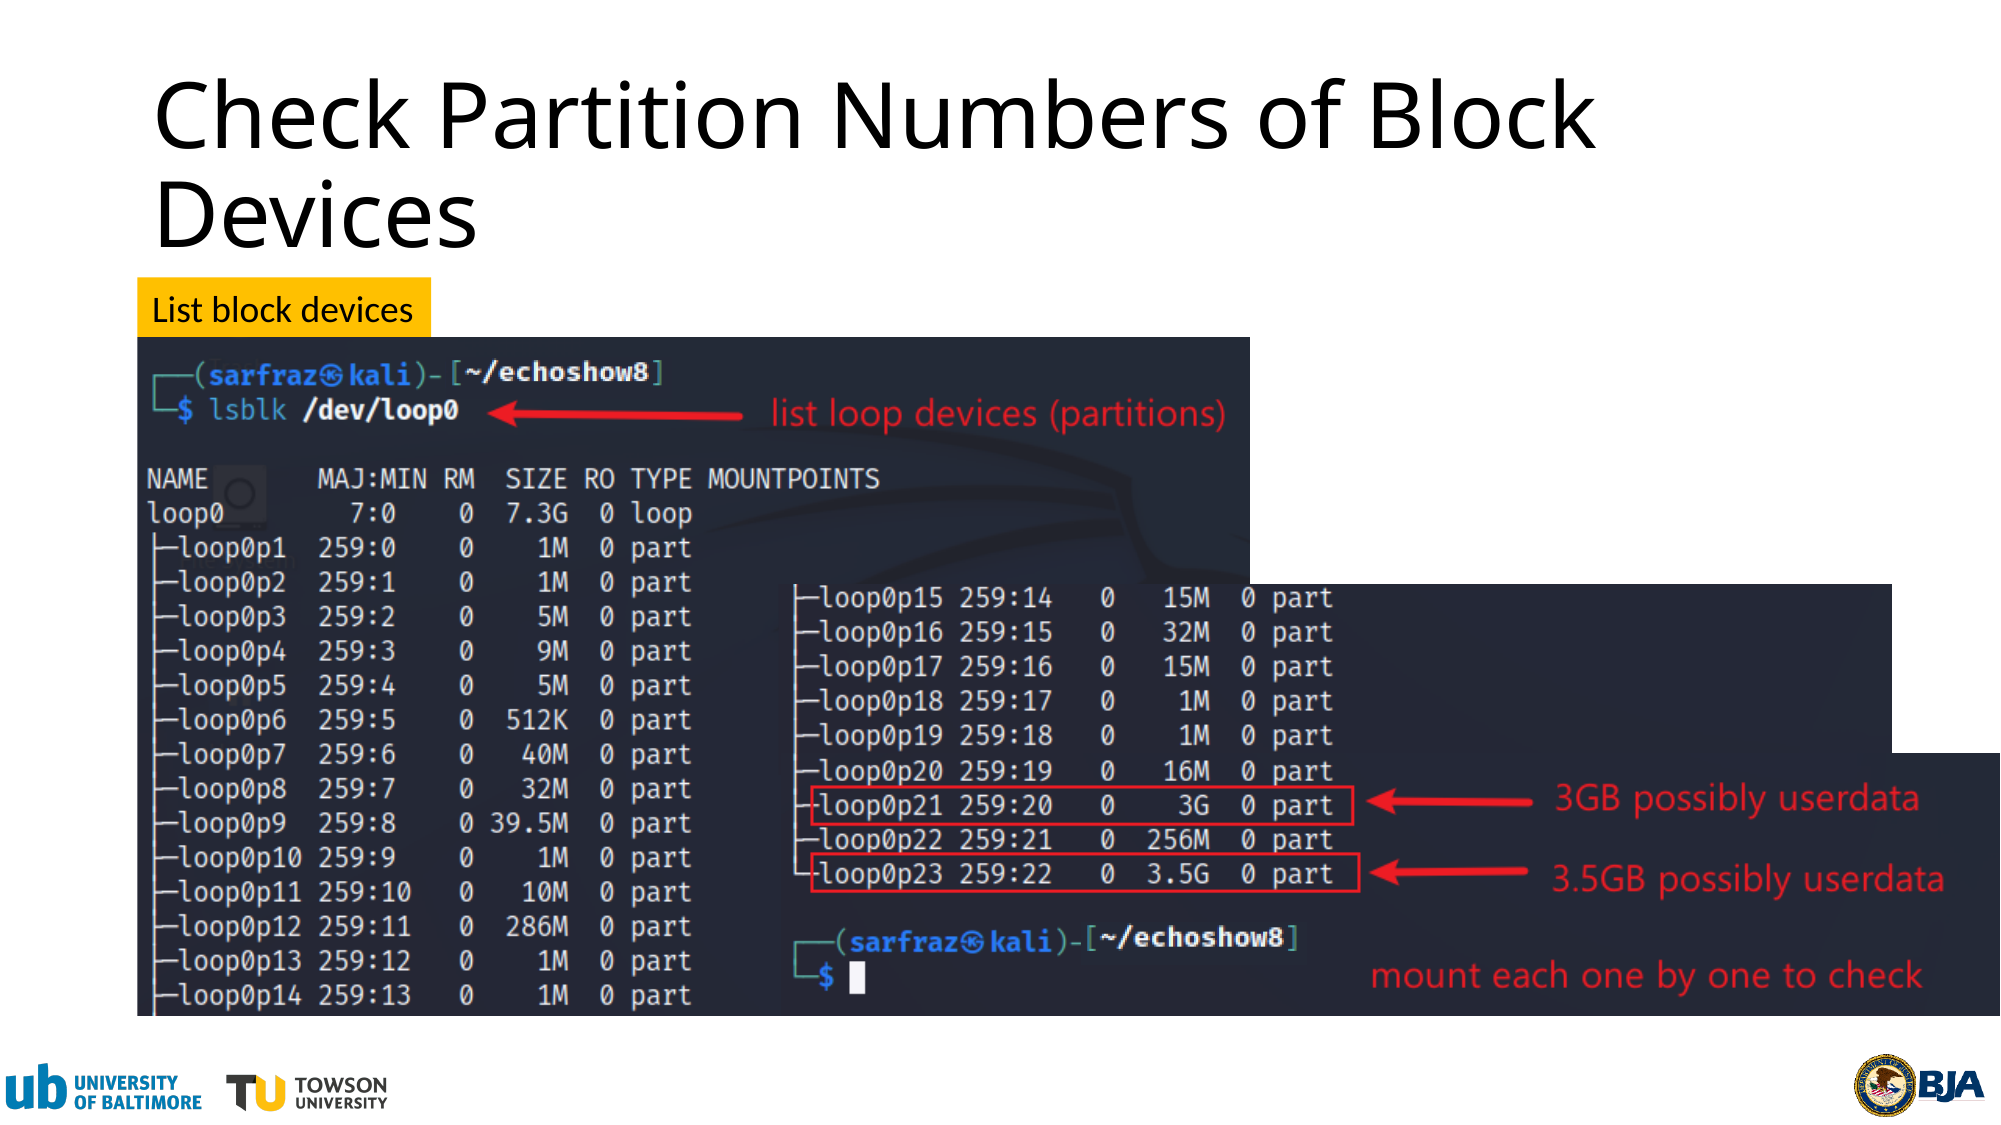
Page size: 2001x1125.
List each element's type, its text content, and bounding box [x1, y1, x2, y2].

picture [778, 584, 1998, 775]
text_box List block devices [137, 277, 432, 337]
title Check Partition Numbers of Block Devices [137, 59, 1863, 278]
picture [1854, 1054, 1986, 1117]
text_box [781, 753, 2000, 1016]
picture [0, 1031, 407, 1125]
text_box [137, 337, 1250, 1016]
